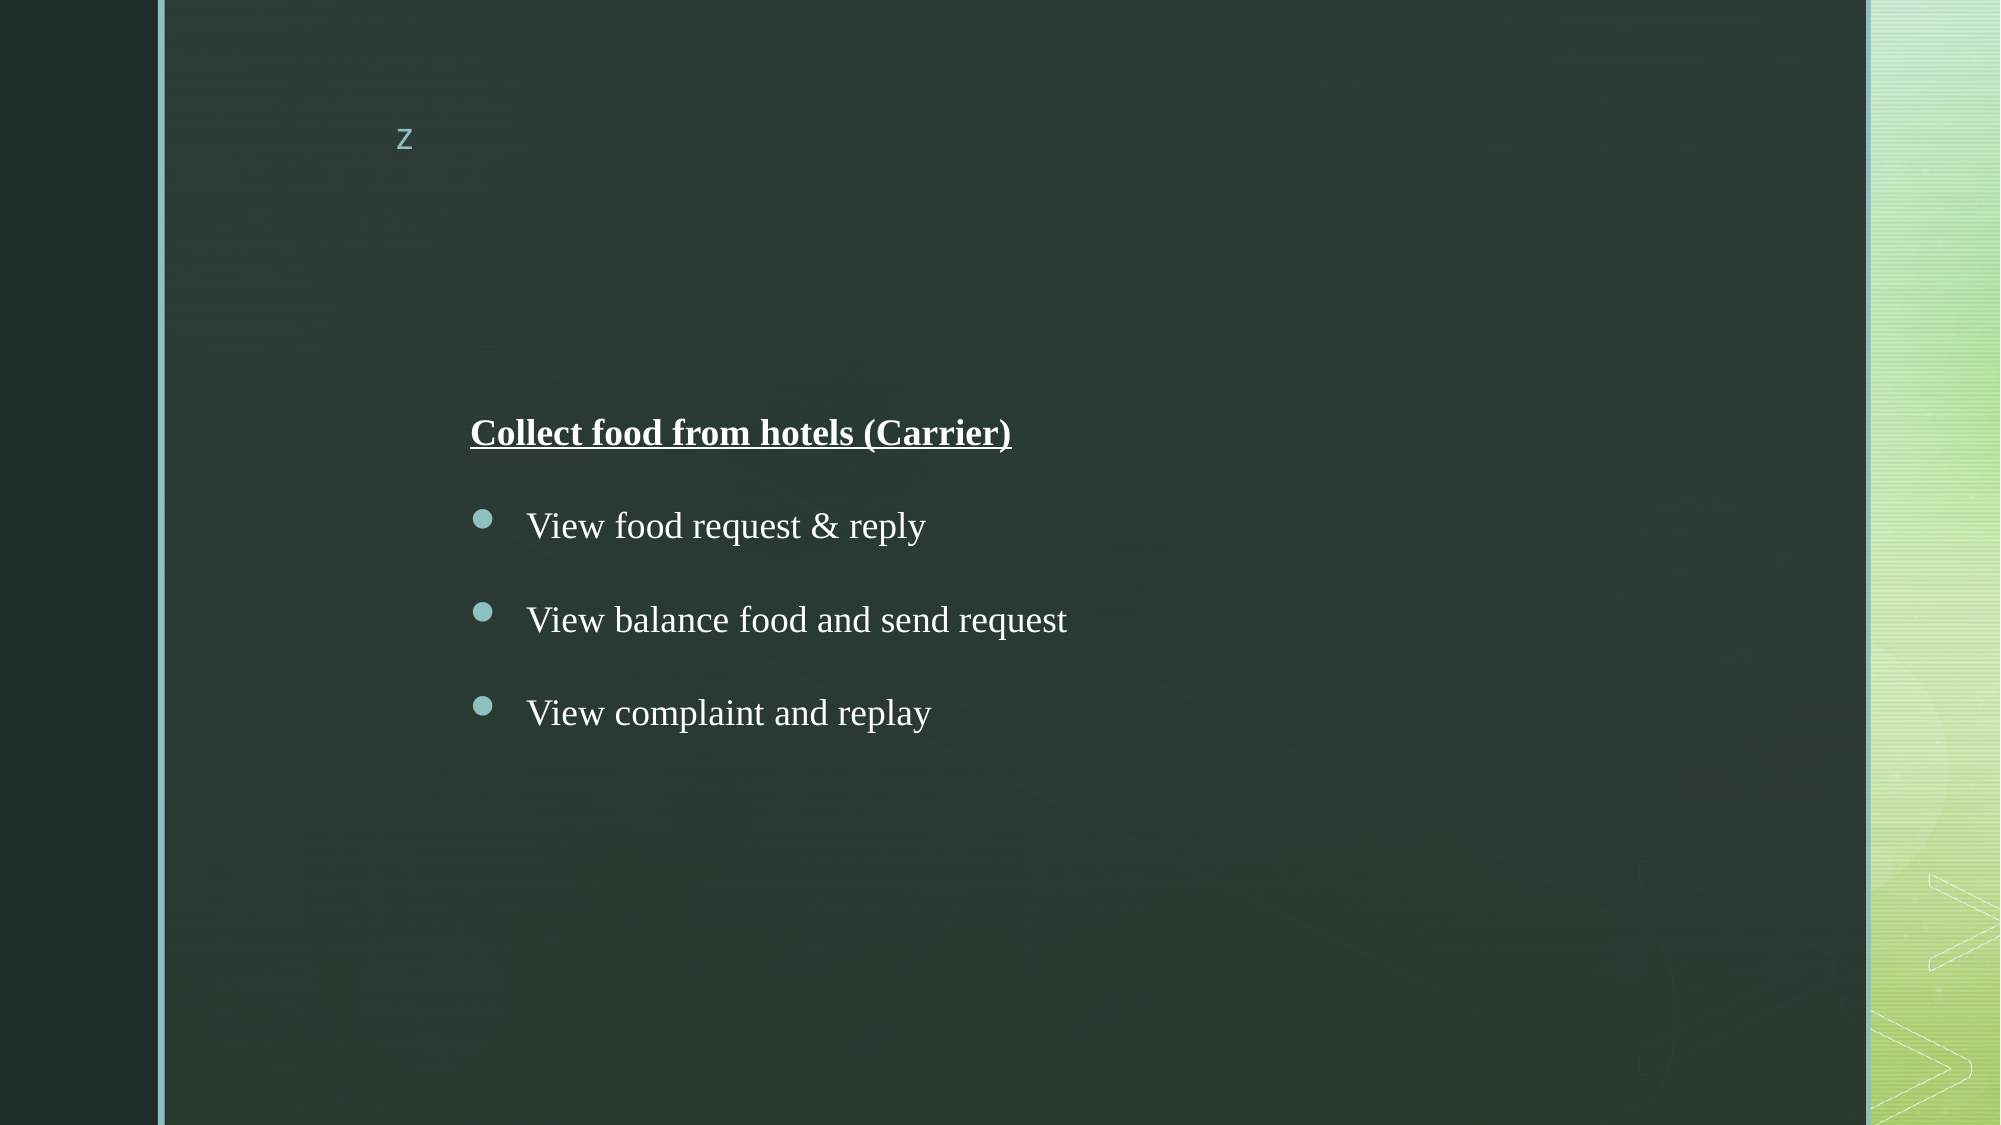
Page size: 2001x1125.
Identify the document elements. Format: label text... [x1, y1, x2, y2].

list Collect food from hotels (Carrier) View food request & reply View balance food and send request View complaint and replay [454, 336, 1734, 993]
picture [1871, 0, 2001, 1125]
